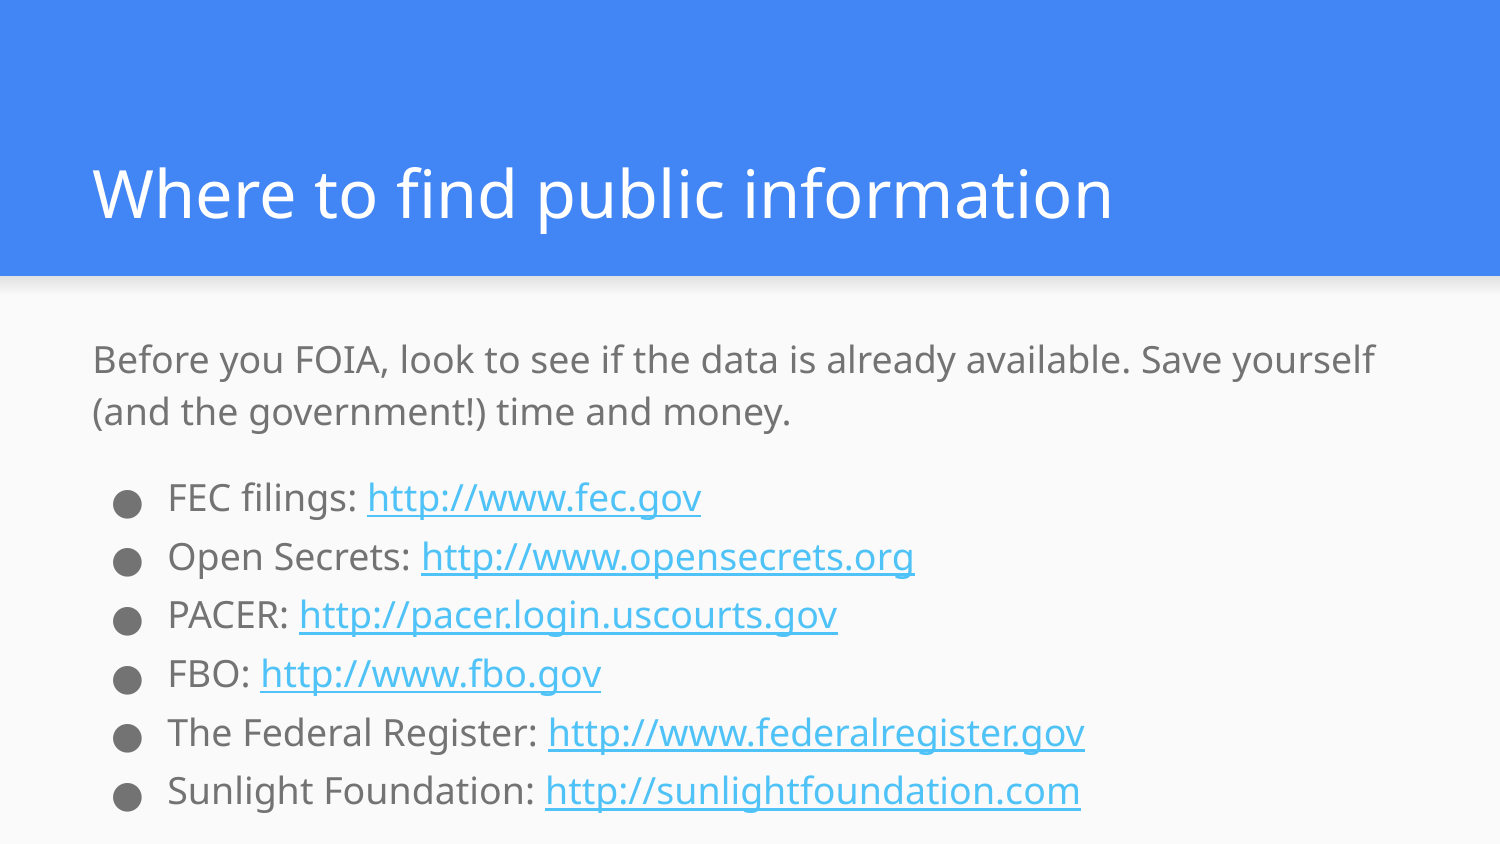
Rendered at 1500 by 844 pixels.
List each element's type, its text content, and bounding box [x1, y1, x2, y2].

title Where to find public information [77, 121, 1427, 248]
list Before you FOIA, look to see if the data is already available. Save yourself (and the government!) time and money. FEC filings: http://www.fec.gov Open Secrets: http://www.opensecrets.org PACER: http://pacer.login.uscourts.gov FBO: http://www.fbo.gov The Federal Register: http://www.federalregister.gov Sunlight Foundation: http://sunlightfoundation.com [77, 314, 1427, 760]
